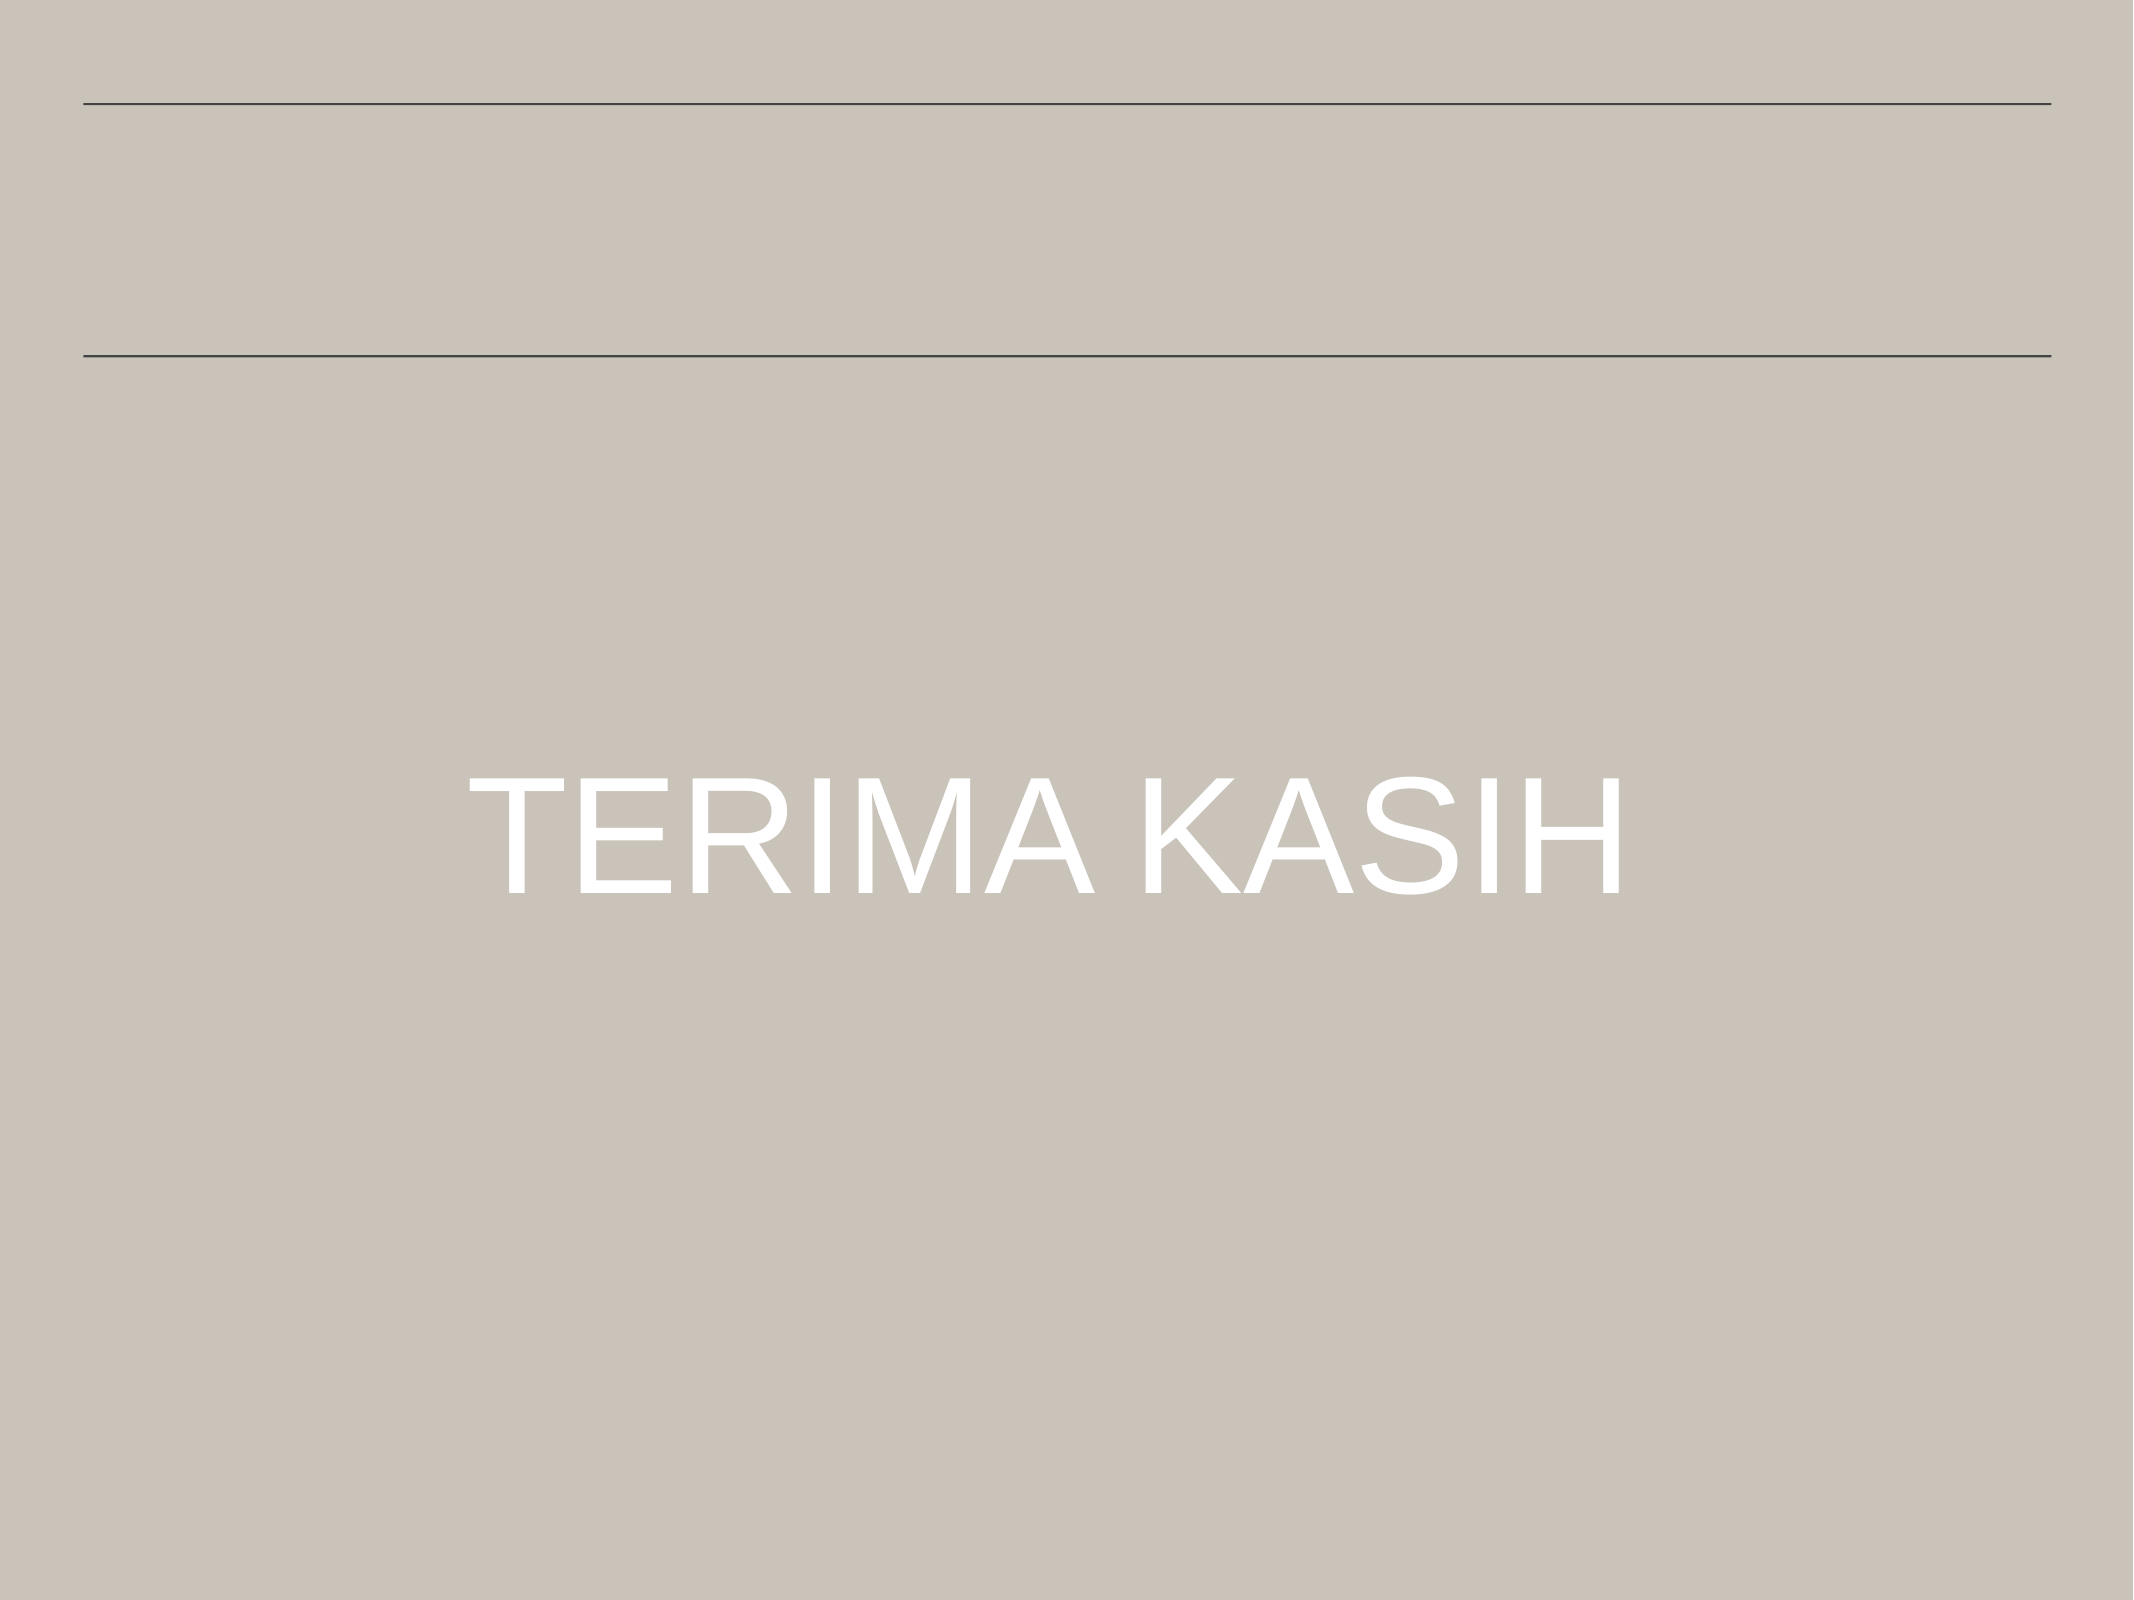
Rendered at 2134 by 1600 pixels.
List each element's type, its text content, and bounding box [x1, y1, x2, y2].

text_box TERIMA KASIH [75, 719, 2025, 935]
